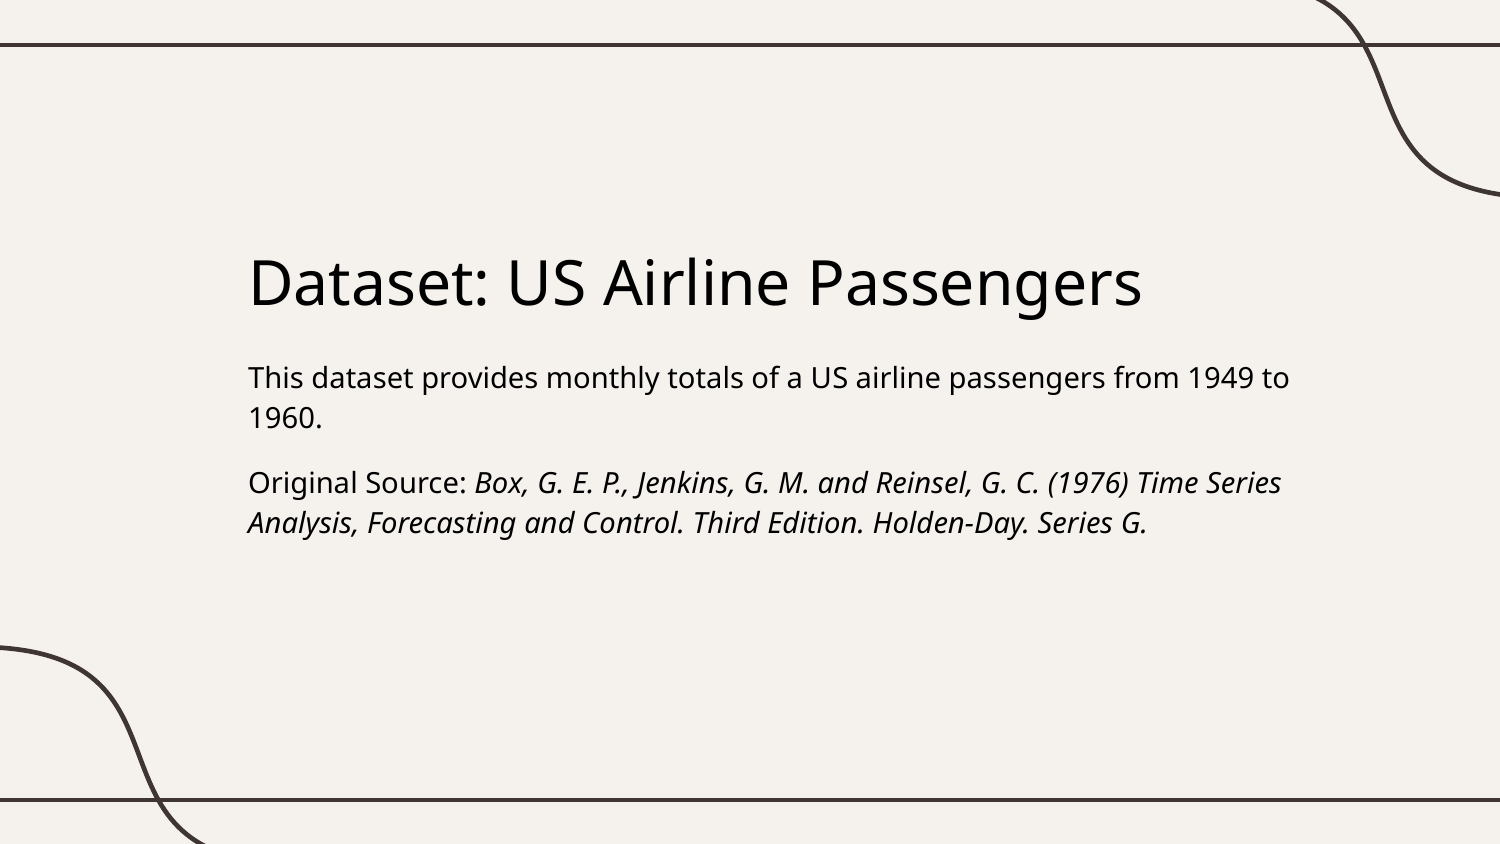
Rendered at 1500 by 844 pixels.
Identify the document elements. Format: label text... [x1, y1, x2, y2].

subtitle This dataset provides monthly totals of a US airline passengers from 1949 to 1960. Original Source: Box, G. E. P., Jenkins, G. M. and Reinsel, G. C. (1976) Time Series Analysis, Forecasting and Control. Third Edition. Holden-Day. Series G. [233, 338, 1330, 773]
title Dataset: US Airline Passengers [233, 228, 1166, 323]
